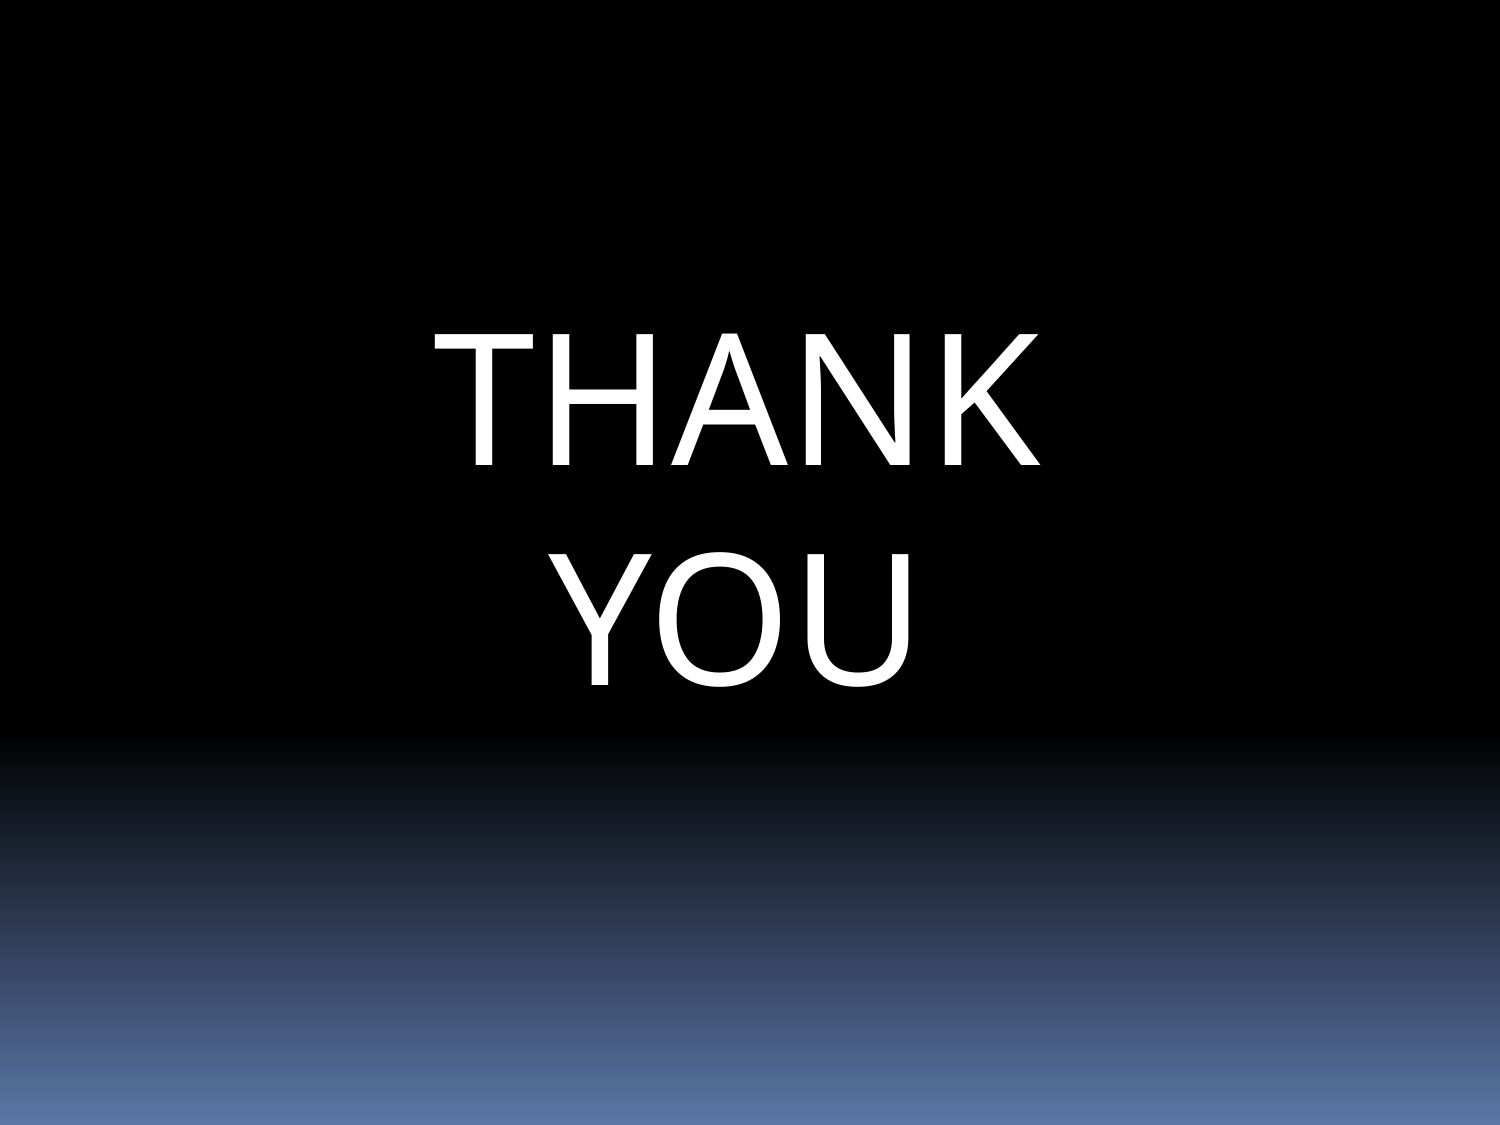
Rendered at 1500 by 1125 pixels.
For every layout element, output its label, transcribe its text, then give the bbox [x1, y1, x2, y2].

text_box THANK YOU [262, 274, 1213, 730]
